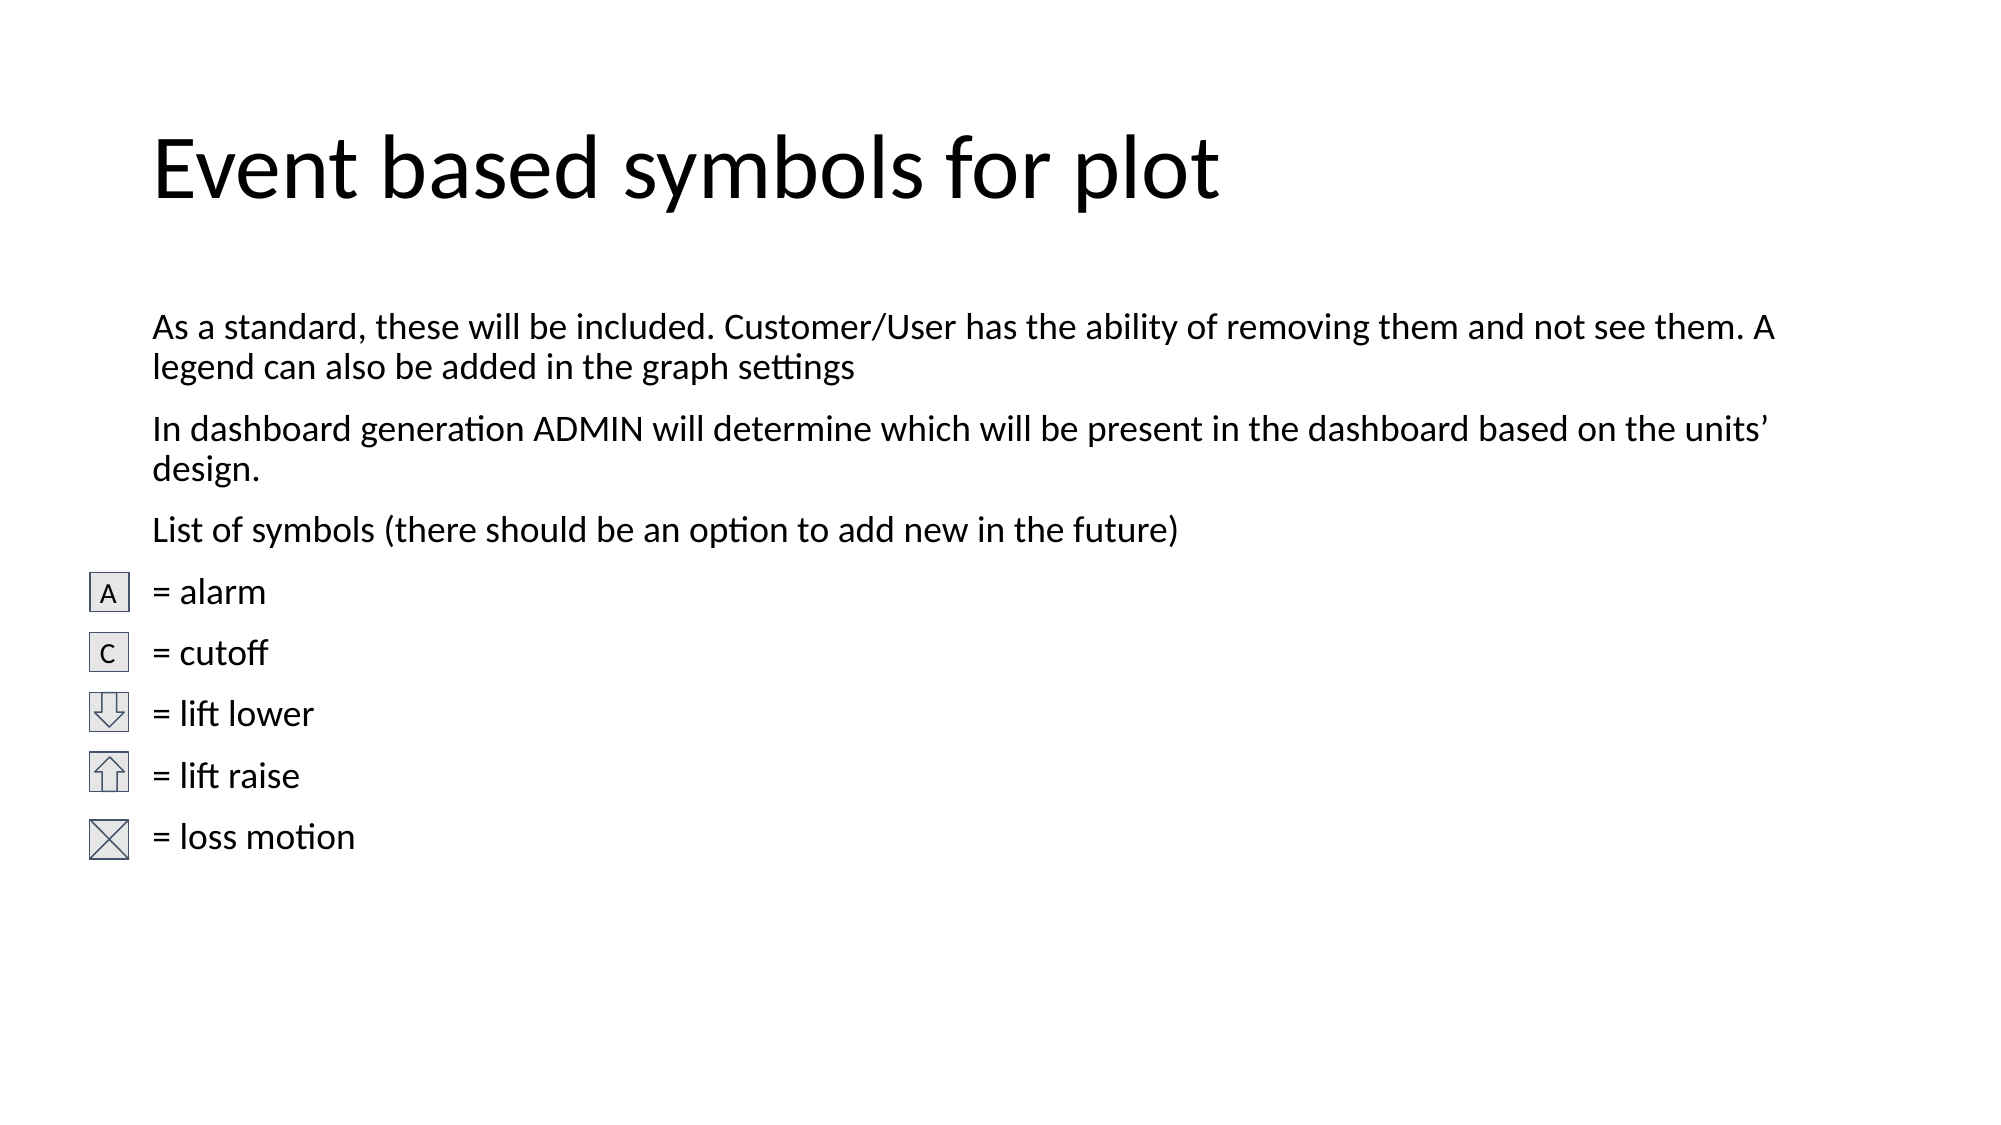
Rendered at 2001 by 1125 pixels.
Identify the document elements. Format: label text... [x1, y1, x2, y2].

text_box [94, 692, 125, 728]
text_box [89, 752, 129, 792]
title Event based symbols for plot [137, 59, 1863, 278]
text_box [125, 572, 129, 612]
text_box [94, 756, 125, 792]
text_box A [85, 559, 125, 619]
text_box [89, 819, 129, 859]
text_box C [85, 619, 125, 685]
text_box [89, 692, 129, 732]
text_box [125, 632, 129, 672]
list As a standard, these will be included. Customer/User has the ability of removing them and not see them. A legend can also be added in the graph settings In dashboard generation ADMIN will determine which will be present in the dashboard based on the units’ design. List of symbols (there should be an option to add new in the future) = alarm = cutoff = lift lower = lift raise = loss motion [137, 299, 1863, 1014]
